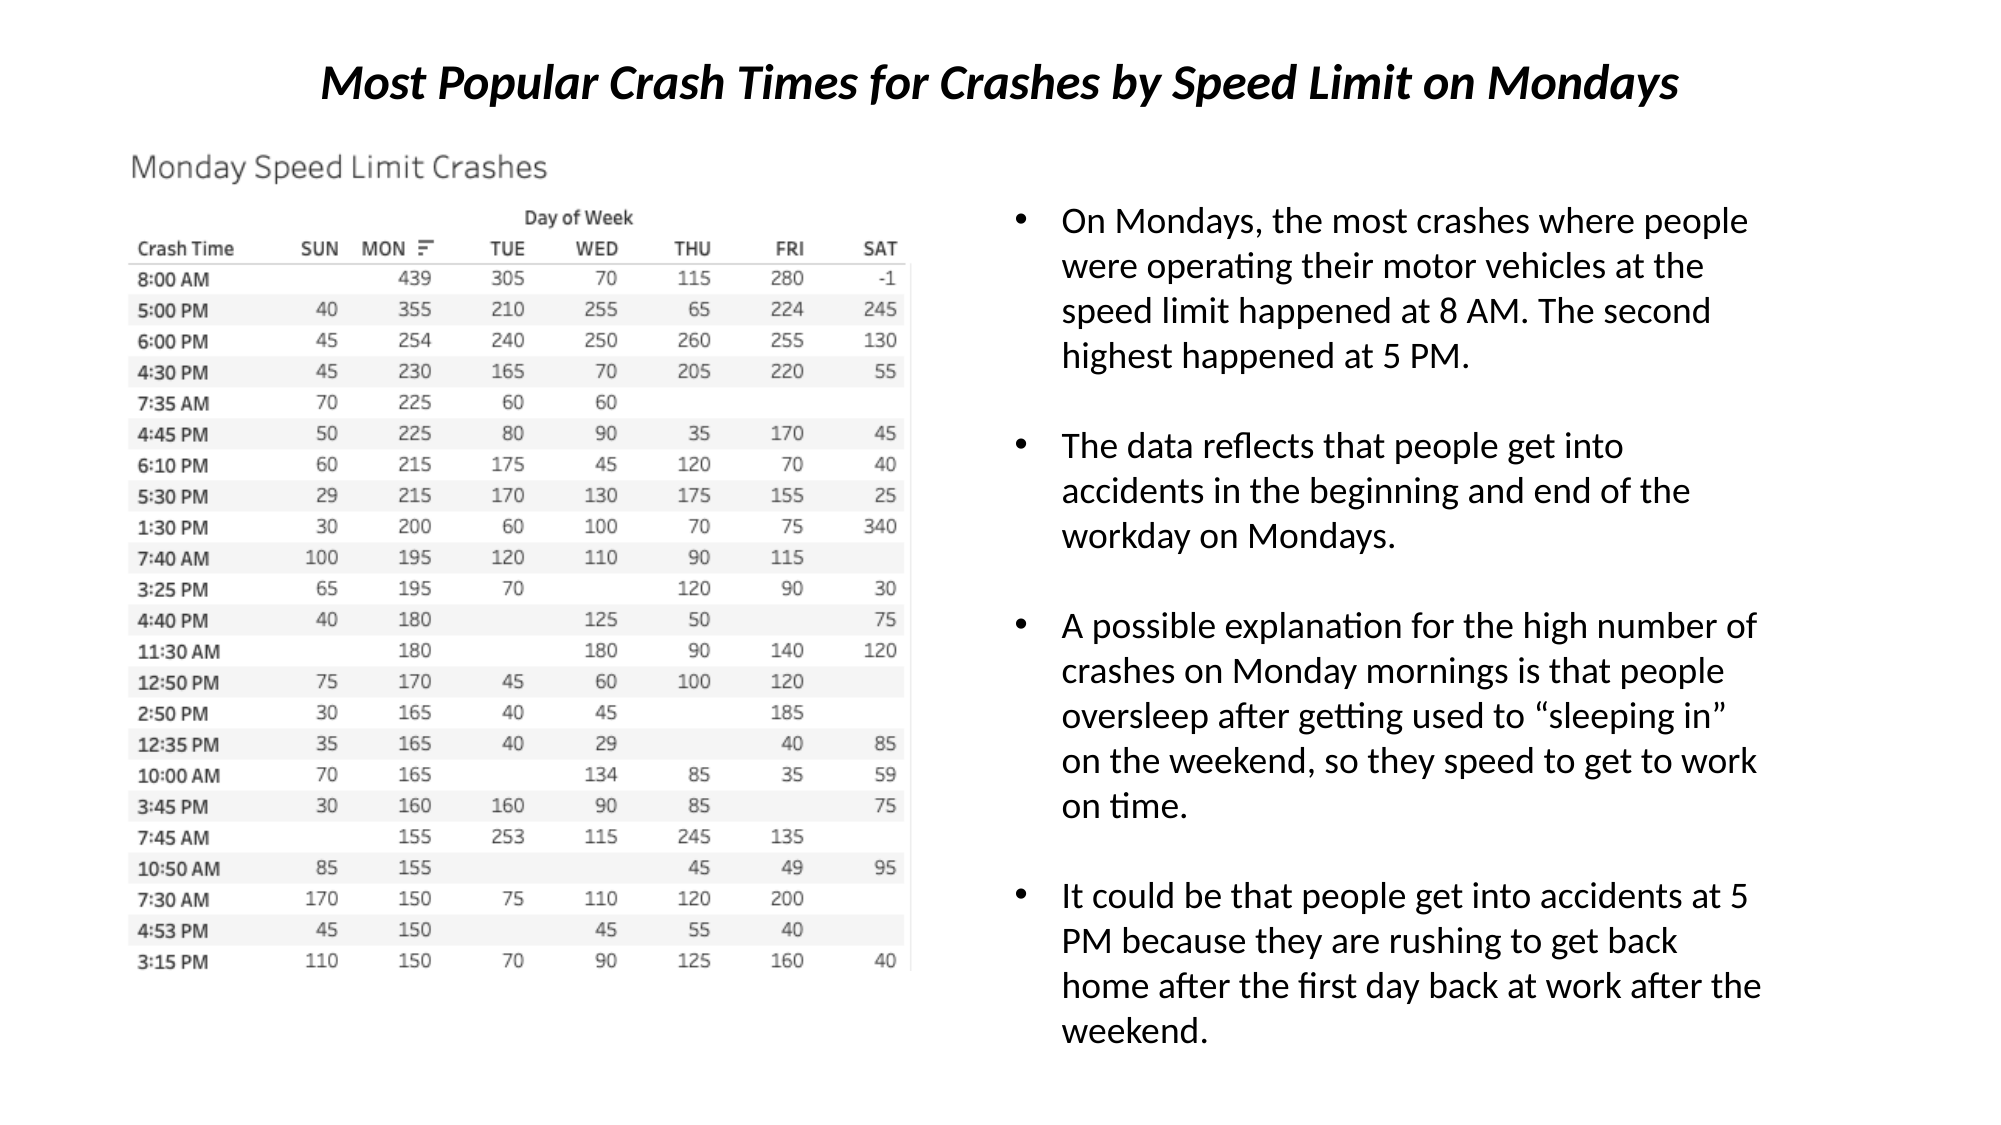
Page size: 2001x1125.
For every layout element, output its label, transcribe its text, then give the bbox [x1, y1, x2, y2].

text_box Most Popular Crash Times for Crashes by Speed Limit on Mondays [305, 42, 1695, 117]
text_box On Mondays, the most crashes where people were operating their motor vehicles at the speed limit happened at 8 AM. The second highest happened at 5 PM. The data reflects that people get into accidents in the beginning and end of the workday on Mondays. A possible explanation for the high number of crashes on Monday mornings is that people oversleep after getting used to “sleeping in” on the weekend, so they speed to get to work on time. It could be that people get into accidents at 5 PM because they are rushing to get back home after the first day back at work after the weekend. [999, 188, 1785, 1059]
picture [126, 145, 912, 971]
